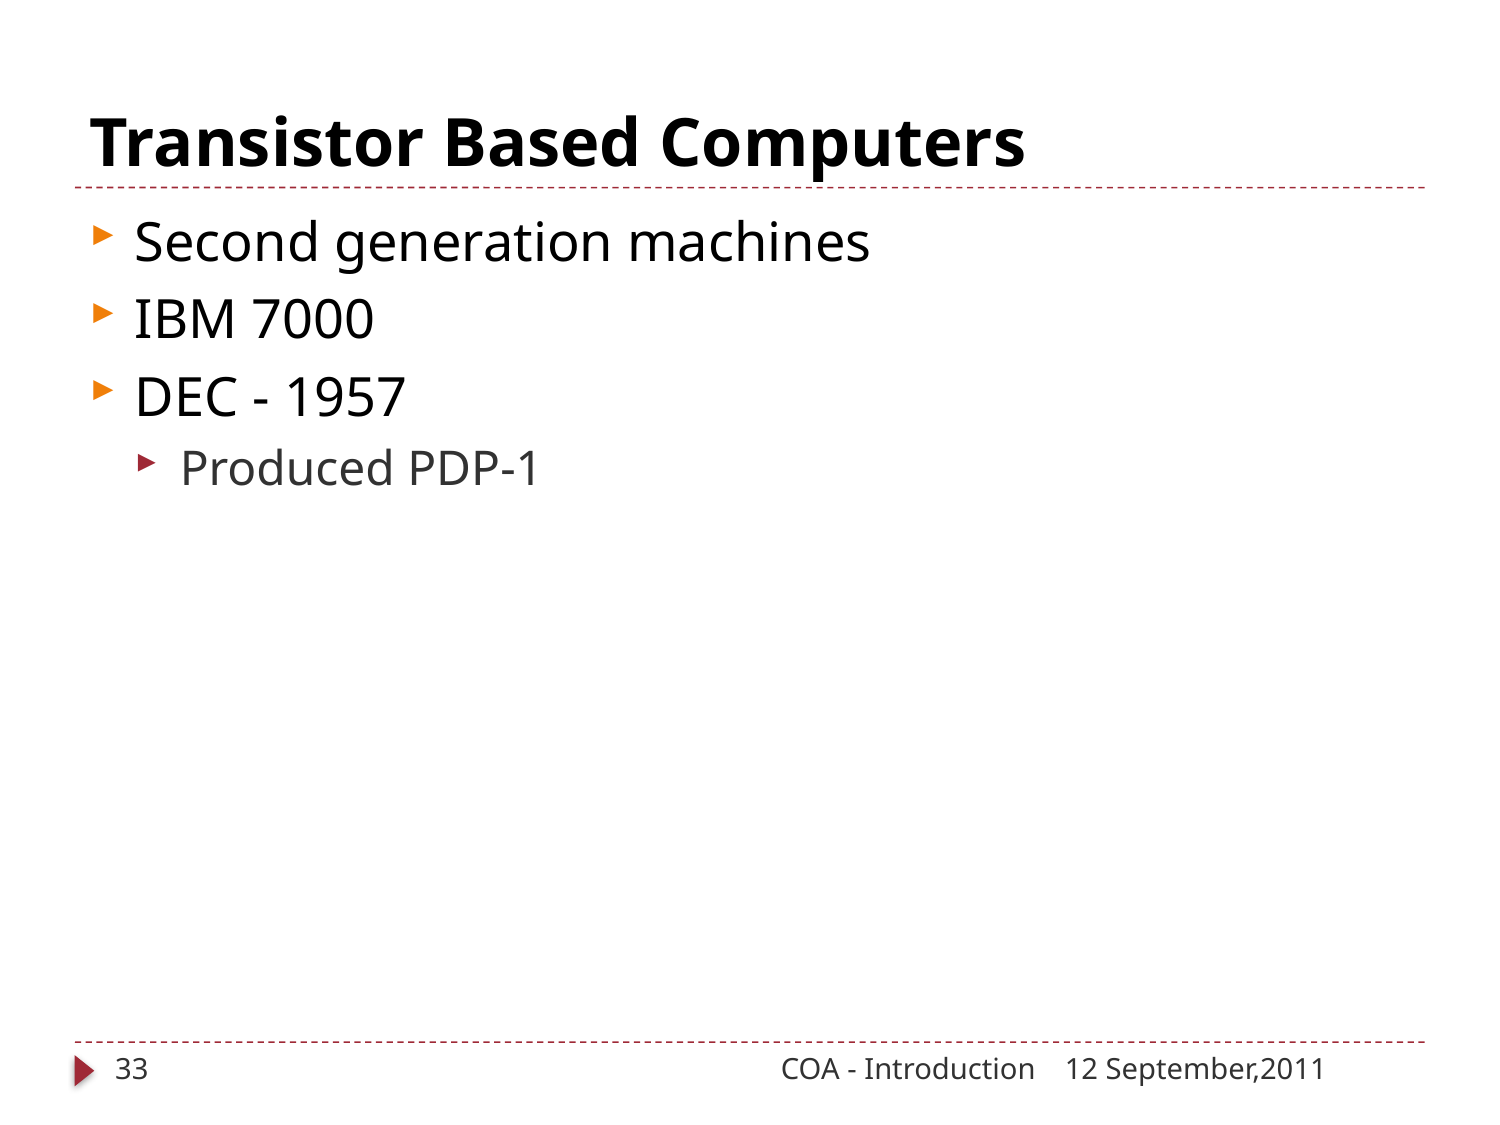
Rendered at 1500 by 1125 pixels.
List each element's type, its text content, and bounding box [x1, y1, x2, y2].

slide_number 33 [100, 1042, 426, 1103]
footer COA - Introduction [475, 1042, 1051, 1103]
title Transistor Based Computers [75, 24, 1425, 188]
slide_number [1051, 1042, 1426, 1103]
list Second generation machines IBM 7000 DEC - 1957 Produced PDP-1 [75, 200, 1425, 1010]
